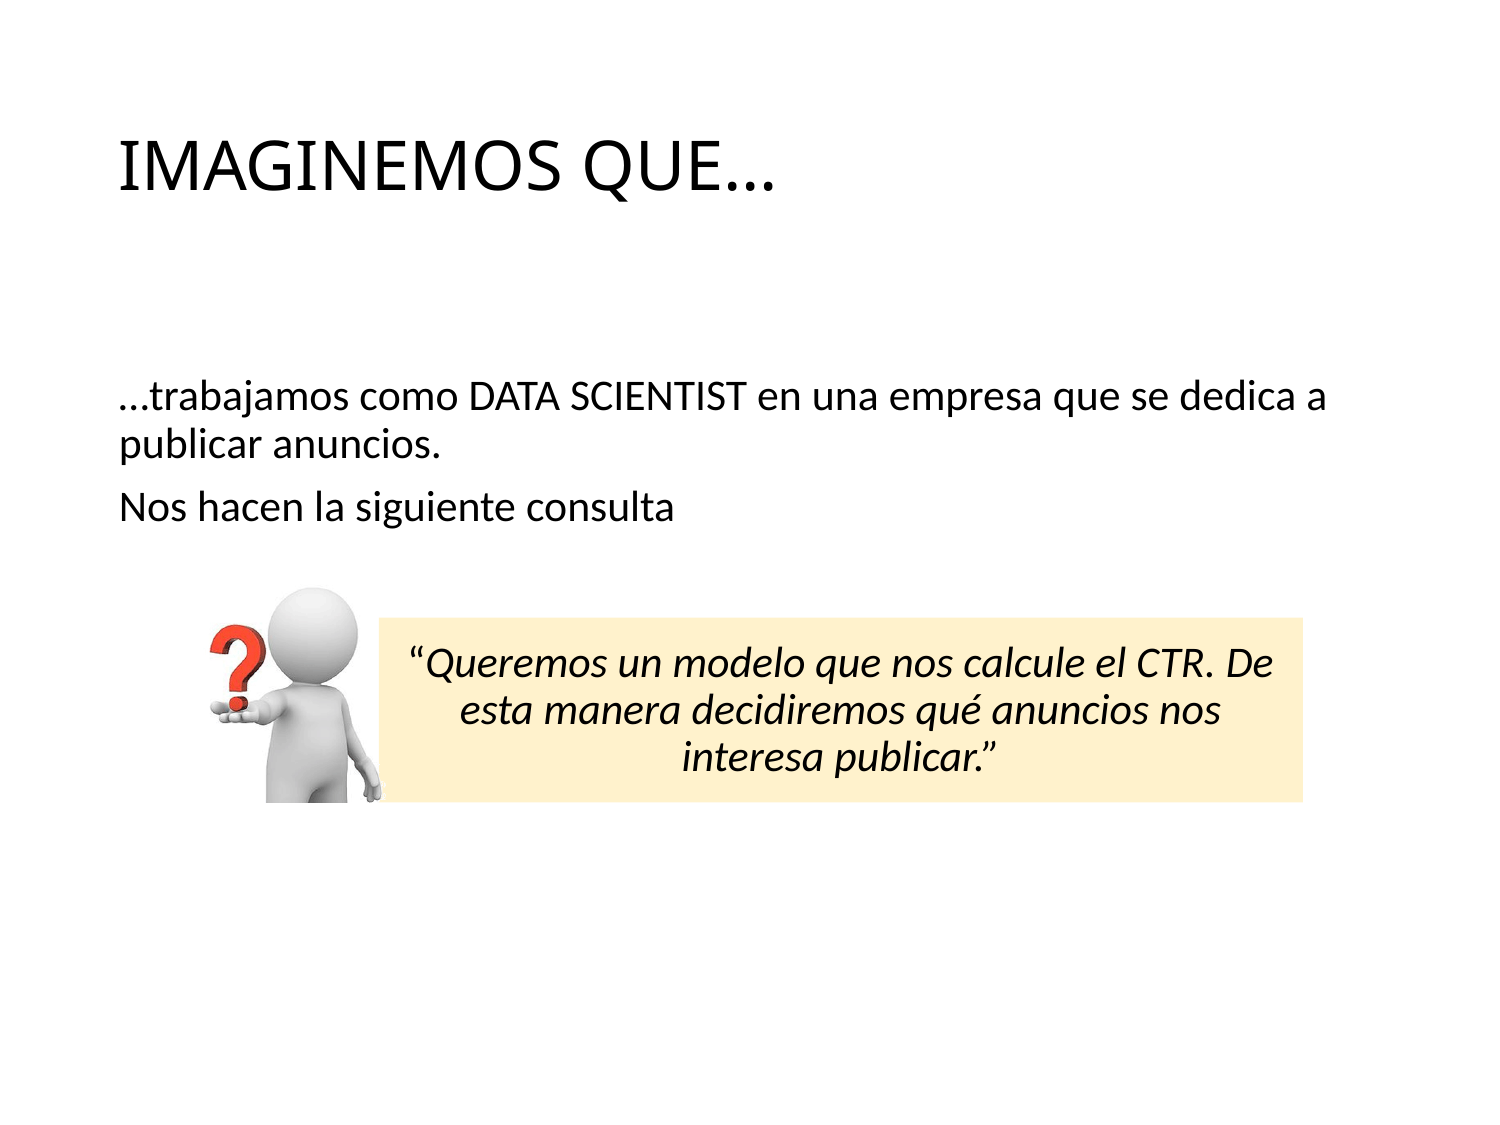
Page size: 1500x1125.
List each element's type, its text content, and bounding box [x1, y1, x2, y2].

title IMAGINEMOS QUE… [103, 59, 1397, 278]
text_box “Queremos un modelo que nos calcule el CTR. De esta manera decidiremos qué anuncios nos interesa publicar.” [445, 617, 1303, 803]
list …trabajamos como DATA SCIENTIST en una empresa que se dedica a publicar anuncios. Nos hacen la siguiente consulta [103, 365, 1398, 671]
picture [146, 573, 445, 803]
text_box [456, 474, 680, 559]
